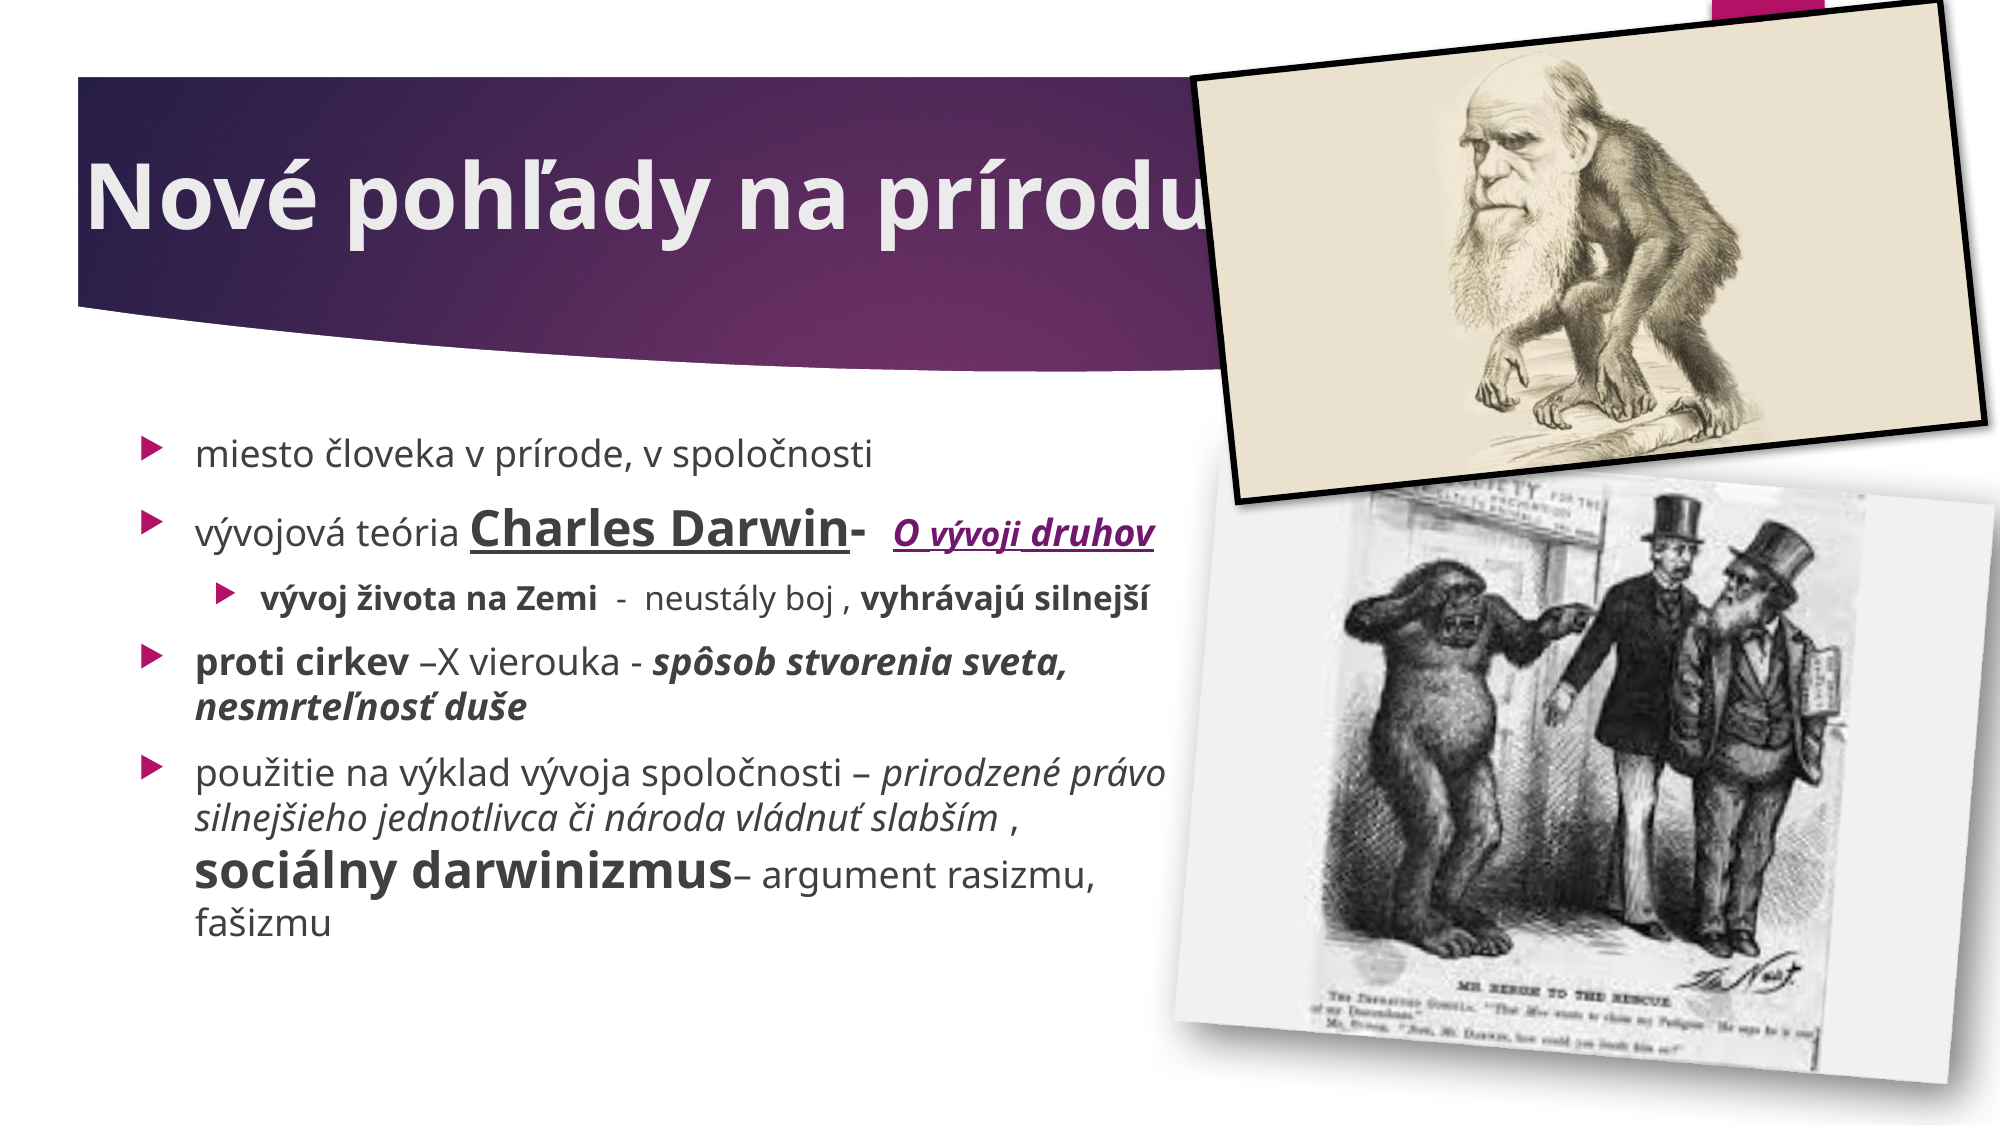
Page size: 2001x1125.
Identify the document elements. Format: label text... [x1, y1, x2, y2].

title Nové pohľady na prírodu [69, 134, 1206, 251]
picture [1175, 4, 1994, 1083]
list miesto človeka v prírode, v spoločnosti vývojová teória Charles Darwin- O vývoji druhov vývoj života na Zemi - neustály boj , vyhrávajú silnejší proti cirkev –X vierouka - spôsob stvorenia sveta, nesmrteľnosť duše použitie na výklad vývoja spoločnosti – prirodzené právo silnejšieho jednotlivca či národa vládnuť slabším , sociálny darwinizmus– argument rasizmu, fašizmu [123, 422, 1189, 1069]
